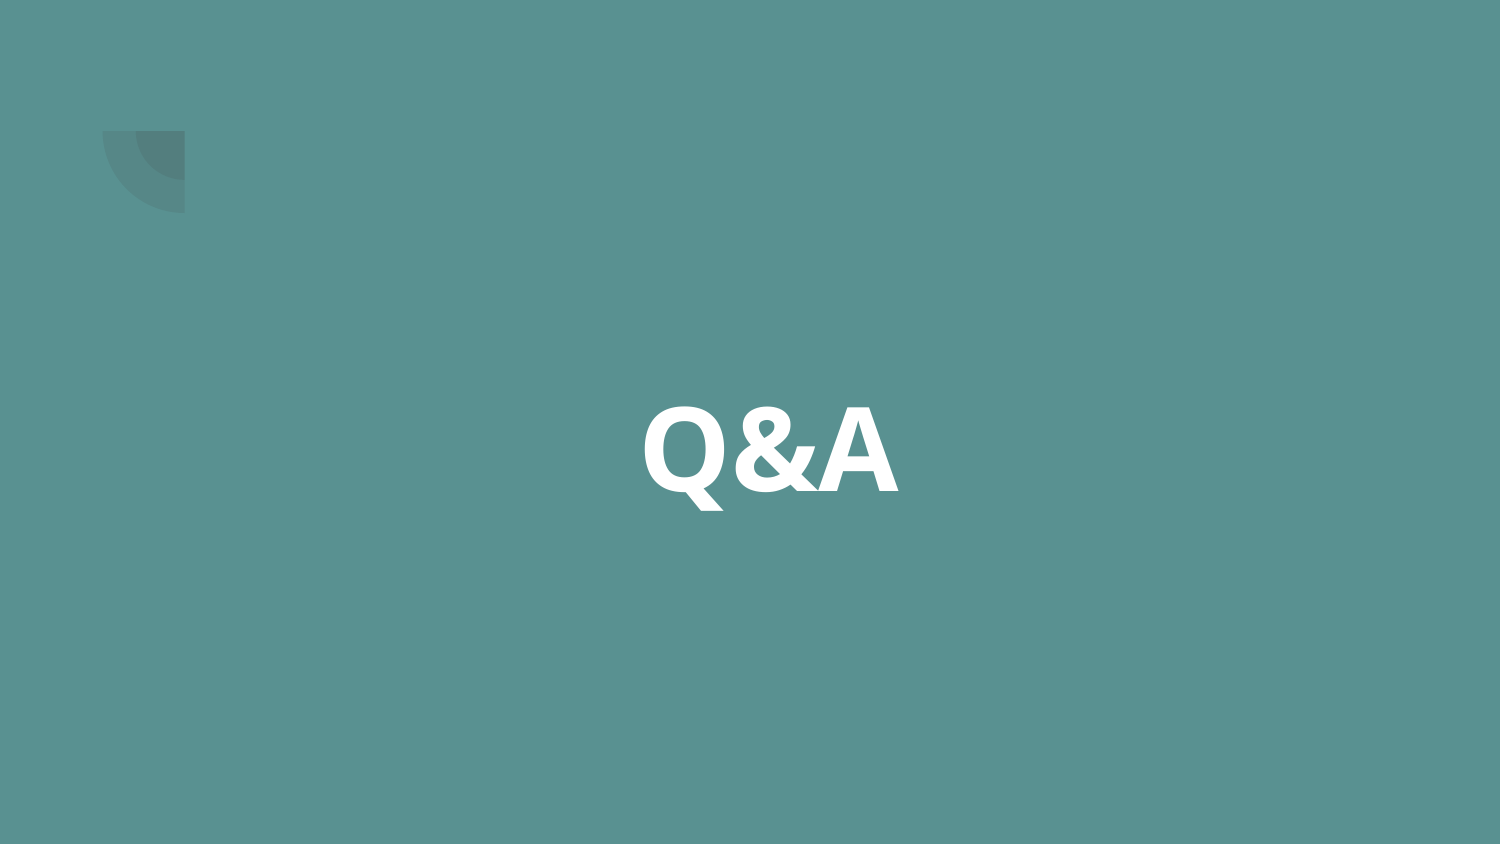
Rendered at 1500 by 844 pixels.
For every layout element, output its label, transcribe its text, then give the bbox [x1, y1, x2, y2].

list Q&A [173, 222, 1327, 640]
